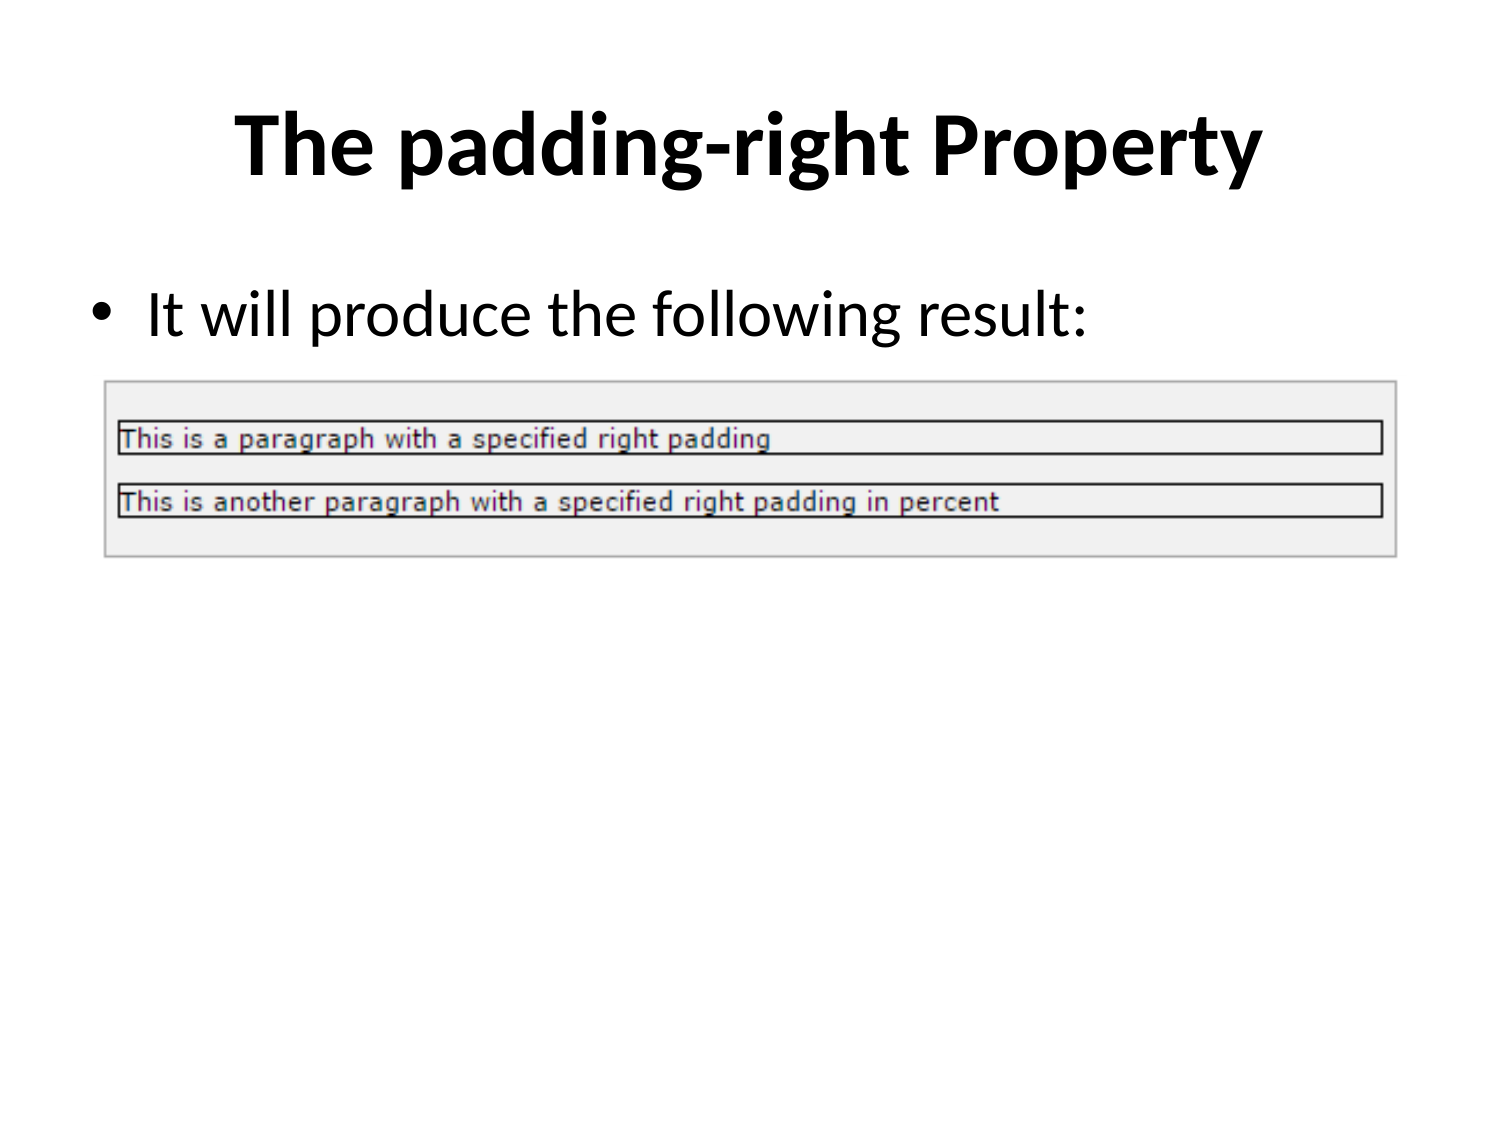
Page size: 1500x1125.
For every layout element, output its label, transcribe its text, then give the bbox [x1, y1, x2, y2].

title The padding-right Property [75, 45, 1425, 233]
picture [93, 374, 1407, 563]
list It will produce the following result: [75, 262, 1425, 1005]
